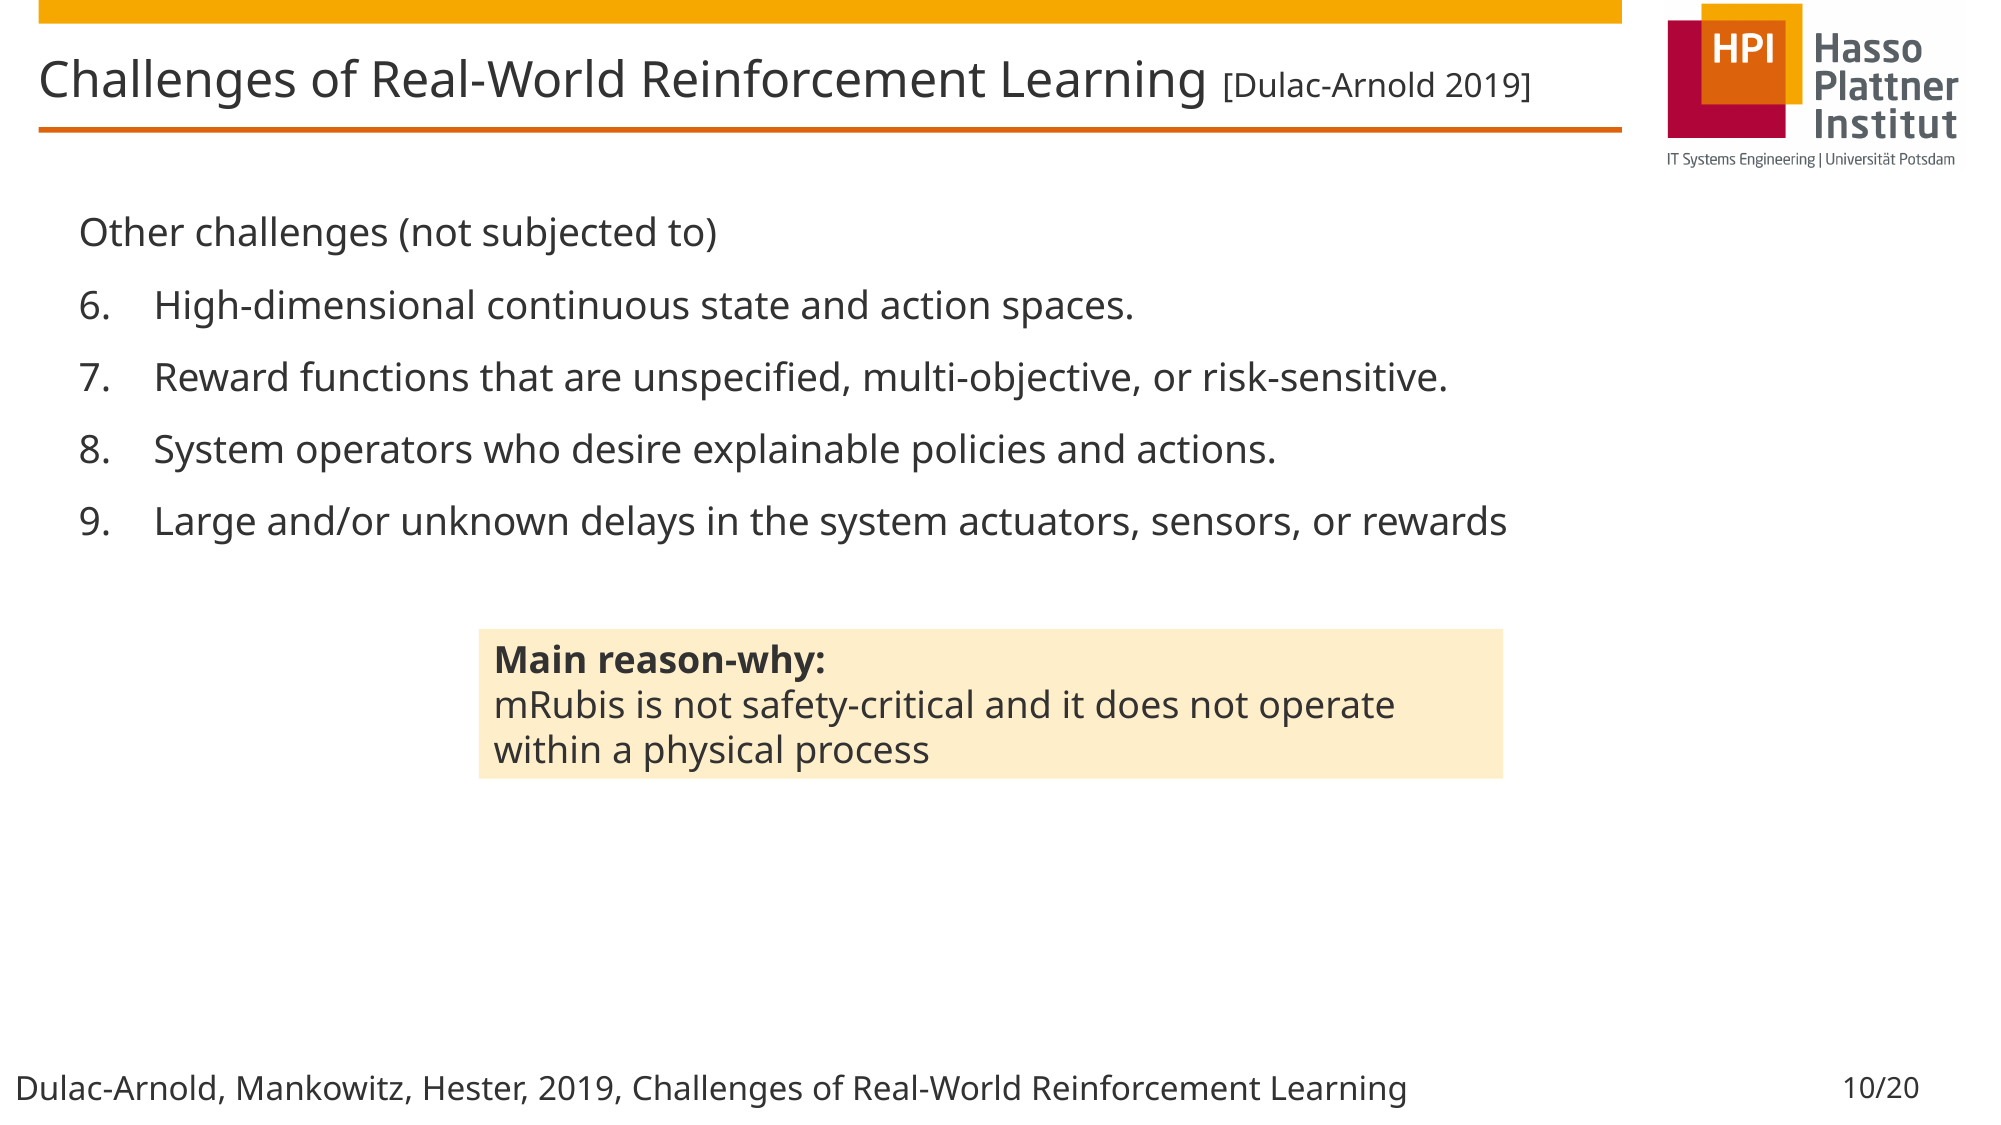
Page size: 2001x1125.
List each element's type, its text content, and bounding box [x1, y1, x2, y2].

title Challenges of Real-World Reinforcement Learning [Dulac-Arnold 2019] [38, 23, 1661, 109]
text_box Dulac-Arnold, Mankowitz, Hester, 2019, Challenges of Real-World Reinforcement Learning [0, 1059, 1849, 1115]
text_box Main reason-why: mRubis is not safety-critical and it does not operate within a physical process [478, 628, 1504, 779]
picture [1664, 0, 1965, 170]
list Other challenges (not subjected to) High-dimensional continuous state and action spaces. Reward functions that are unspecified, multi-objective, or risk-sensitive. System operators who desire explainable policies and actions. Large and/or unknown delays in the system actuators, sensors, or rewards [78, 199, 1981, 618]
